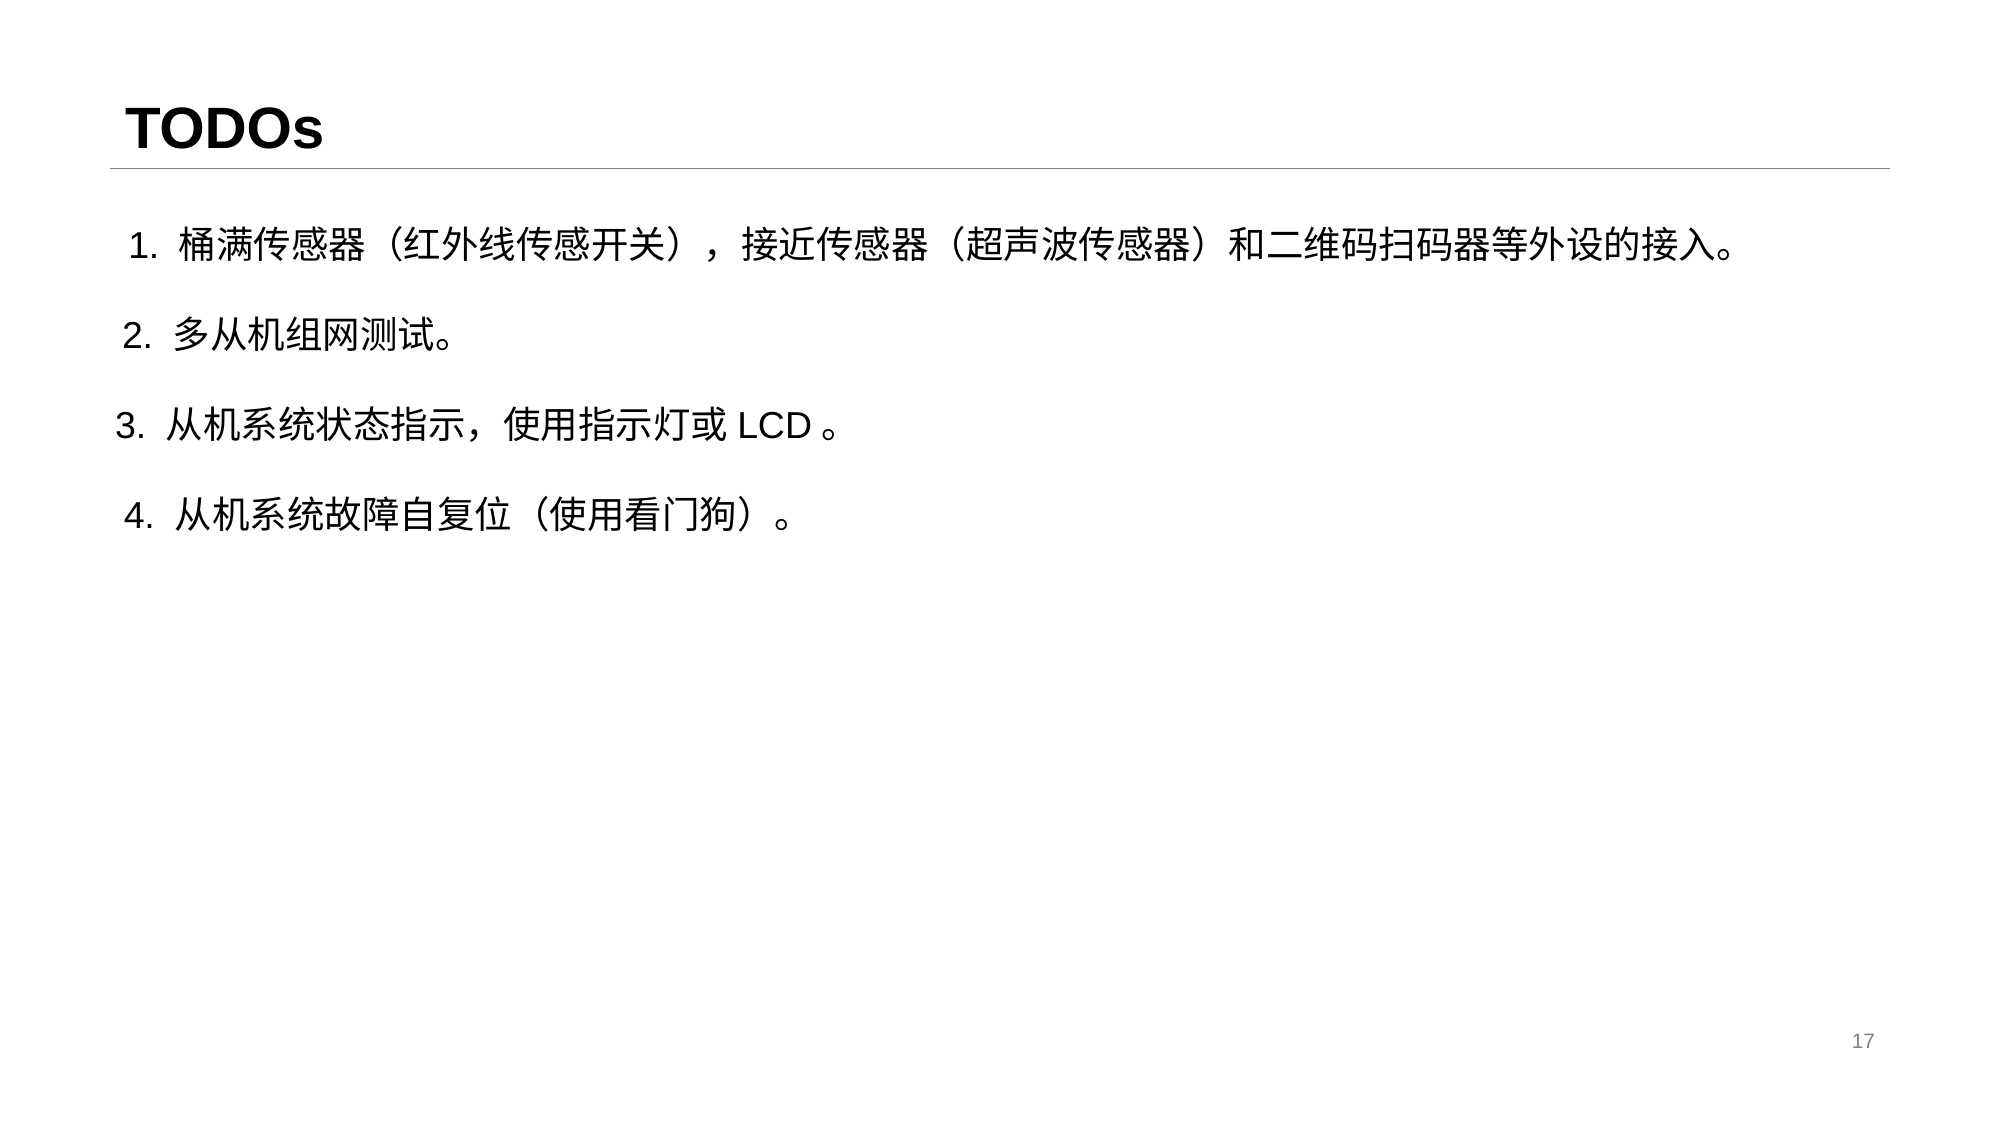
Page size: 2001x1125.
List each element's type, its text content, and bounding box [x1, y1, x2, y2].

text_box 4. 从机系统故障自复位（使用看门狗）。 [109, 483, 827, 544]
text_box 2. 多从机组网测试。 [107, 303, 488, 364]
text_box 1. 桶满传感器（红外线传感开关），接近传感器（超声波传感器）和二维码扫码器等外设的接入。 [113, 213, 1769, 274]
title TODOs [109, 0, 1890, 169]
text_box 3. 从机系统状态指示，使用指示灯或LCD。 [100, 393, 874, 454]
slide_number 17 [1412, 1023, 1890, 1058]
